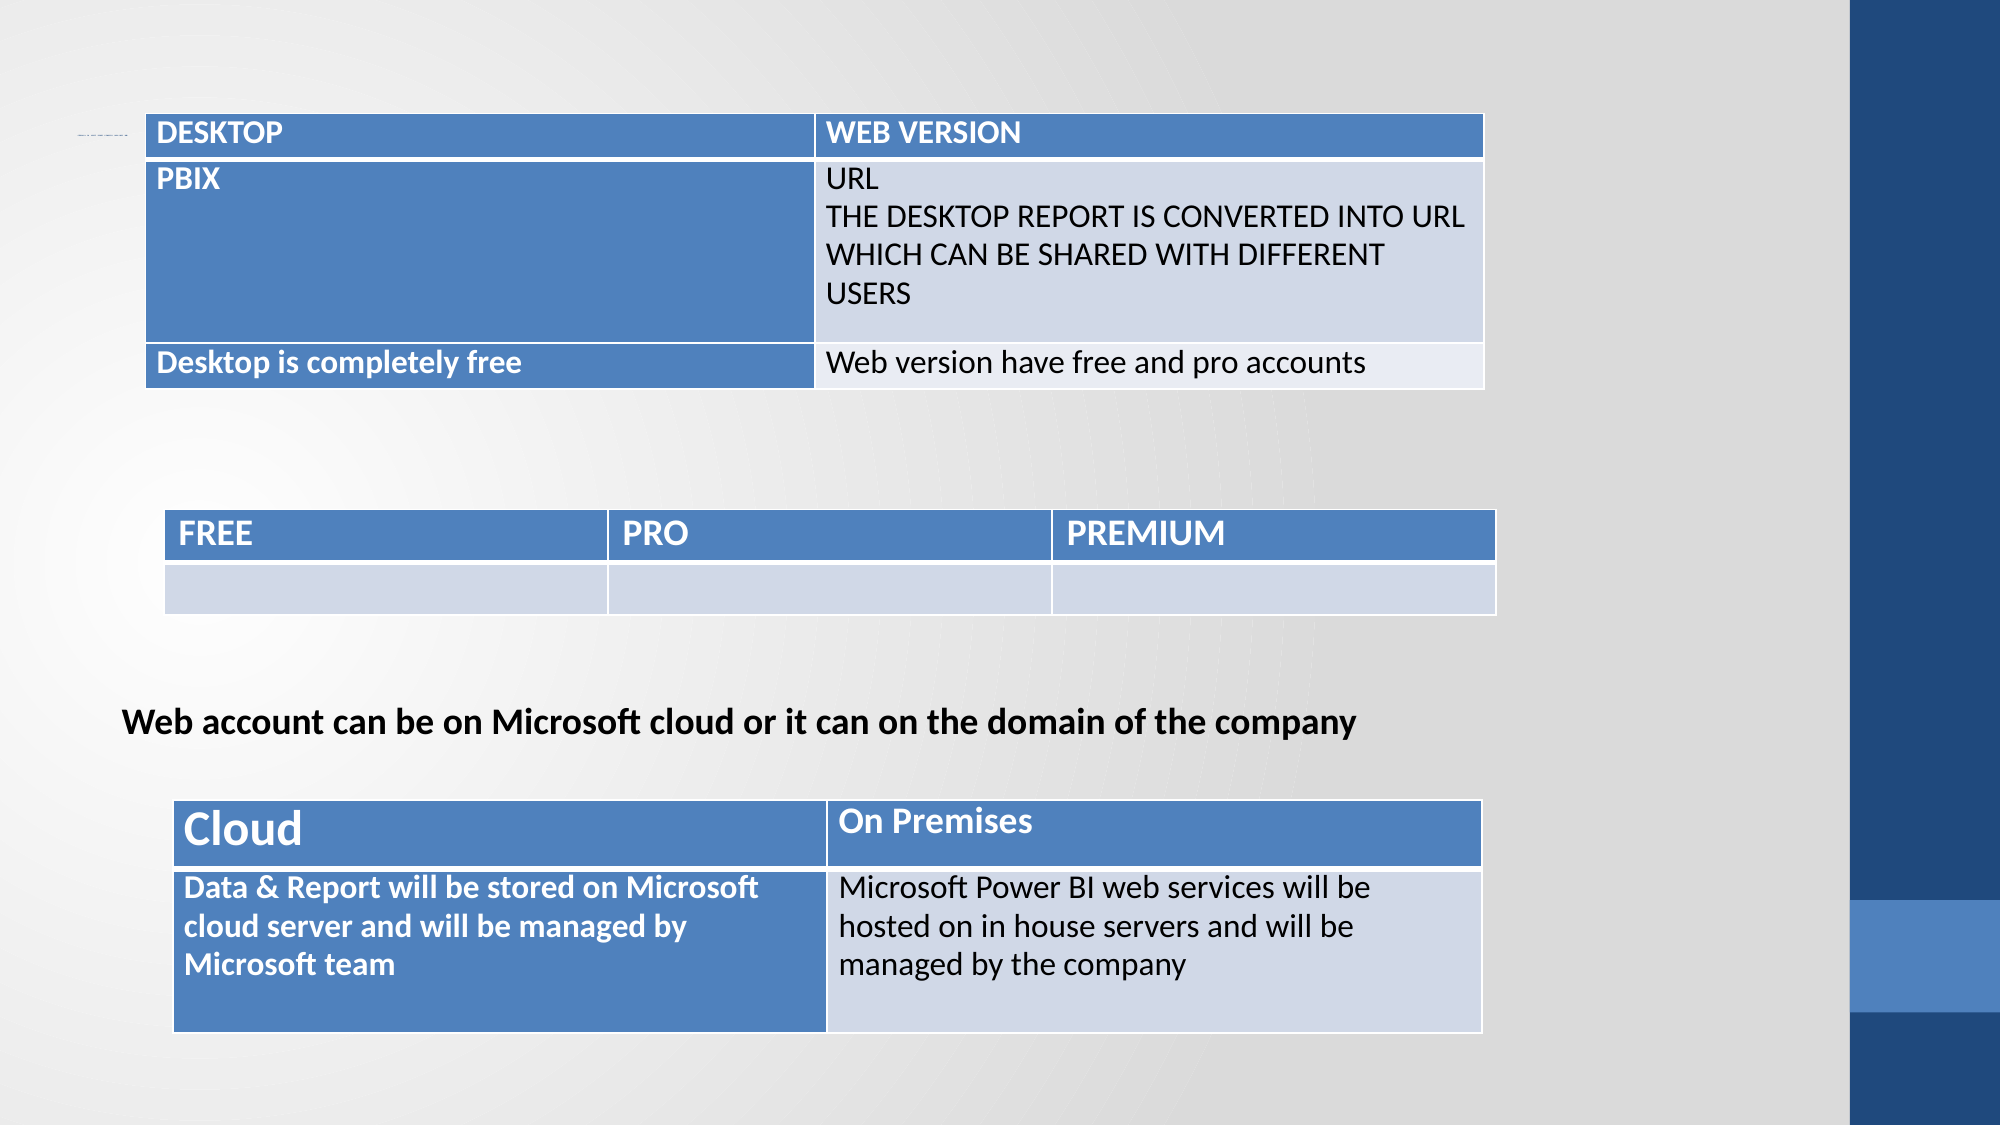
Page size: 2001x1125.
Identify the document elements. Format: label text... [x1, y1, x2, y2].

table_header DESKTOP [146, 114, 814, 157]
table_cell Data & Report will be stored on Microsoft cloud server and will be managed by Microsoft team [174, 872, 826, 1032]
table_header WEB VERSION [816, 114, 1483, 157]
title WEB VERSIONS SUPPORTS THREE TYPES OF ACCOUNTS [111, 52, 1522, 180]
table_cell Desktop is completely free [146, 344, 814, 388]
table_cell Web version have free and pro accounts [816, 344, 1483, 388]
table_header Cloud [174, 801, 826, 866]
table_cell Microsoft Power BI web services will be hosted on in house servers and will be managed by the company [828, 872, 1481, 1032]
text_box Web account can be on Microsoft cloud or it can on the domain of the company [106, 509, 1609, 750]
table_cell URL THE DESKTOP REPORT IS CONVERTED INTO URL WHICH CAN BE SHARED WITH DIFFERENT USERS [816, 162, 1483, 342]
table_cell PBIX [146, 162, 814, 342]
table_header On Premises [828, 801, 1481, 866]
